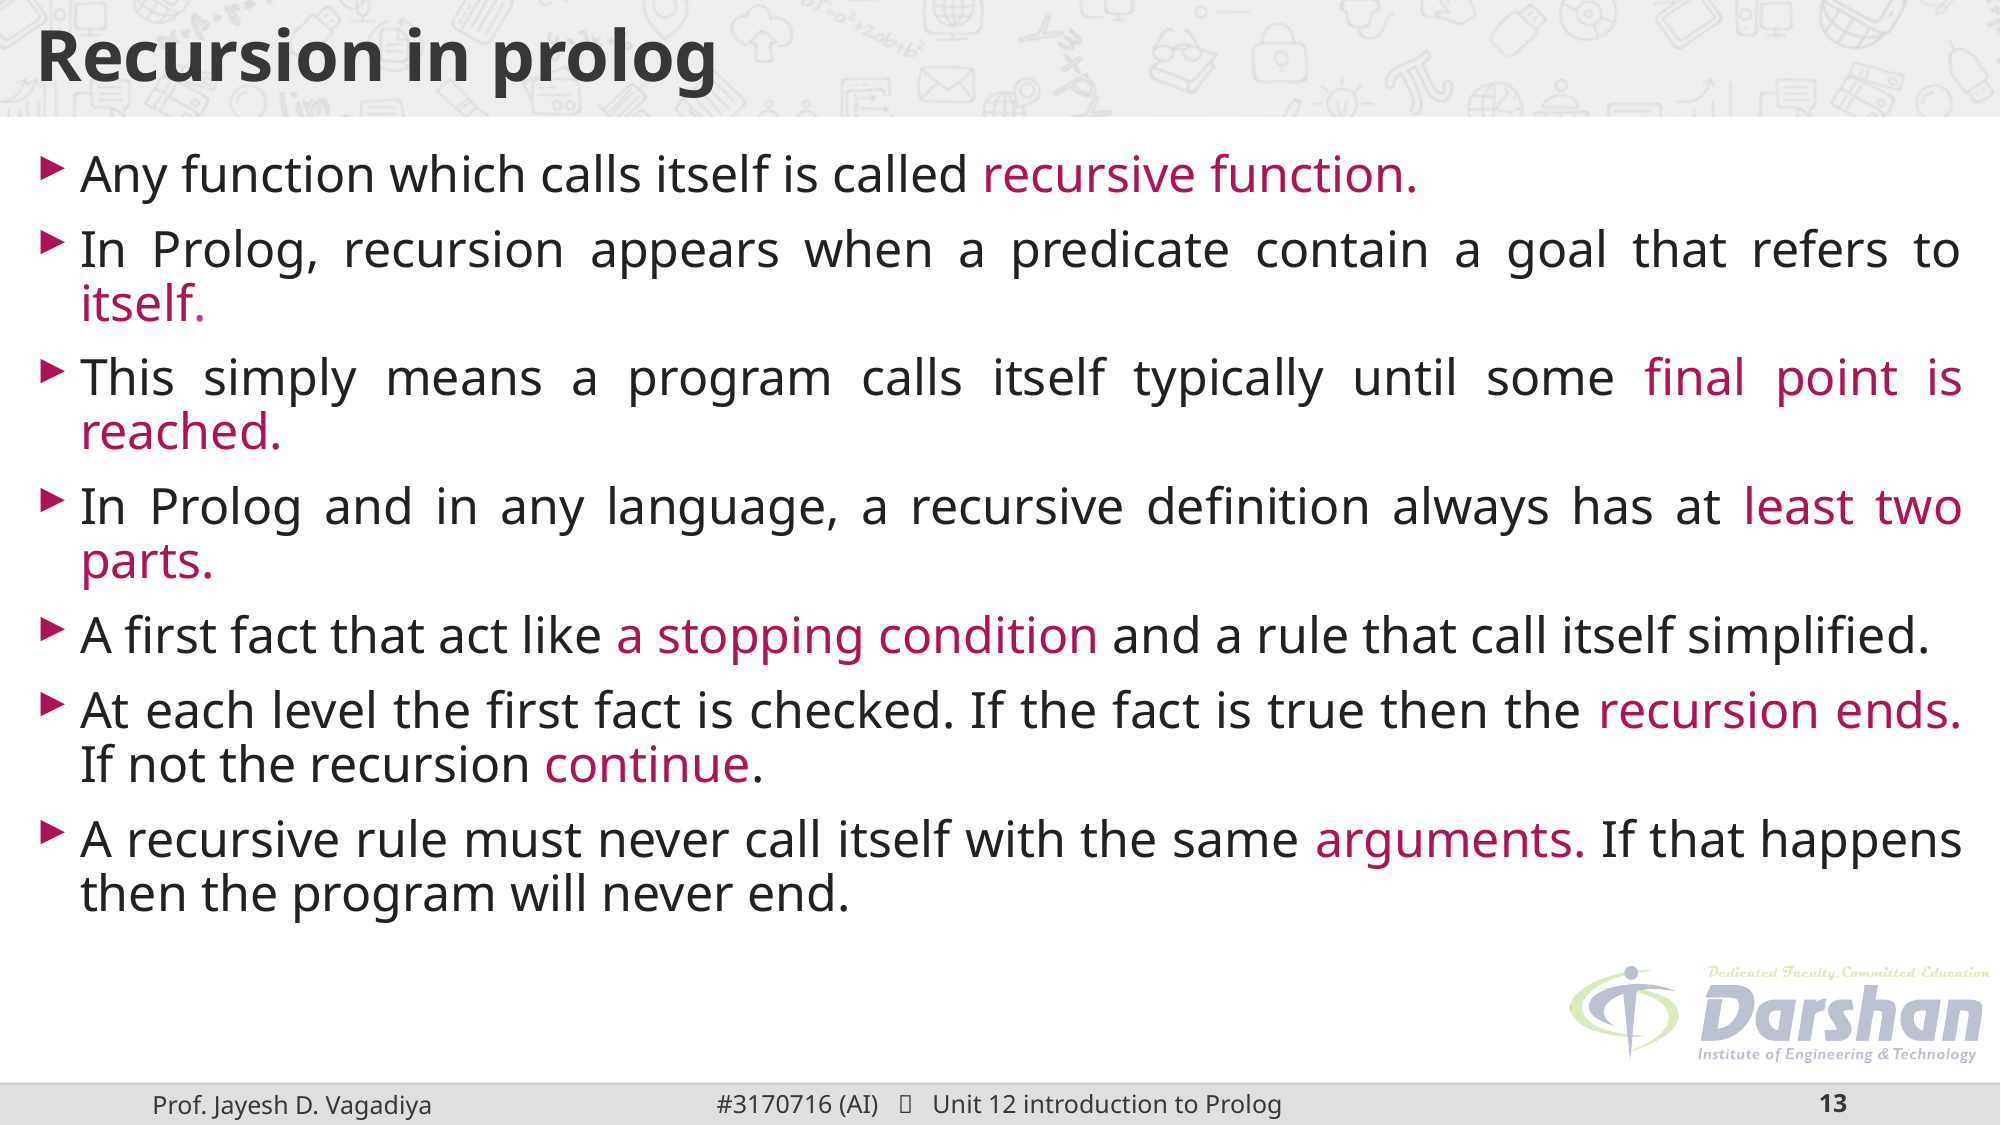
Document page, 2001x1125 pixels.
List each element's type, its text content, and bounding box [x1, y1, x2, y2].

list Any function which calls itself is called recursive function. In Prolog, recursion appears when a predicate contain a goal that refers to itself. This simply means a program calls itself typically until some final point is reached. In Prolog and in any language, a recursive definition always has at least two parts. A first fact that act like a stopping condition and a rule that call itself simplified. At each level the first fact is checked. If the fact is true then the recursion ends. If not the recursion continue. A recursive rule must never call itself with the same arguments. If that happens then the program will never end. [21, 141, 1979, 1059]
title Recursion in prolog [0, 0, 2000, 117]
